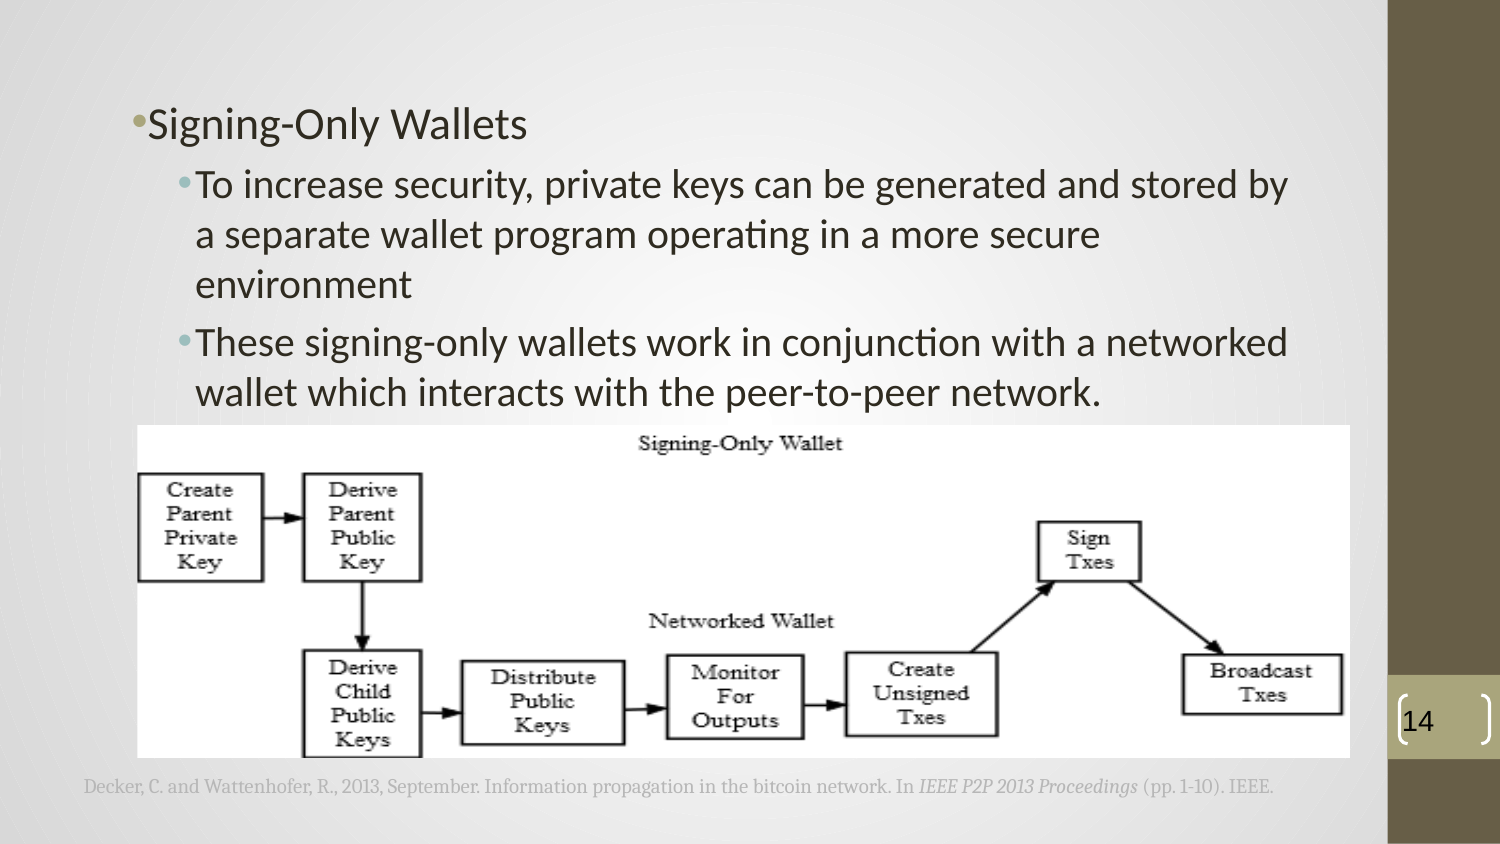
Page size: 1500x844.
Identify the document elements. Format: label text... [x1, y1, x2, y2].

picture [137, 424, 1351, 759]
text_box Decker, C. and Wattenhofer, R., 2013, September. Information propagation in the bitcoin network. In IEEE P2P 2013 Proceedings (pp. 1-10). IEEE. [12, 727, 1345, 843]
list Signing-Only Wallets To increase security, private keys can be generated and stored by a separate wallet program operating in a more secure environment These signing-only wallets work in conjunction with a networked wallet which interacts with the peer-to-peer network. [75, 78, 1325, 727]
slide_number ‹#› [1397, 693, 1492, 746]
